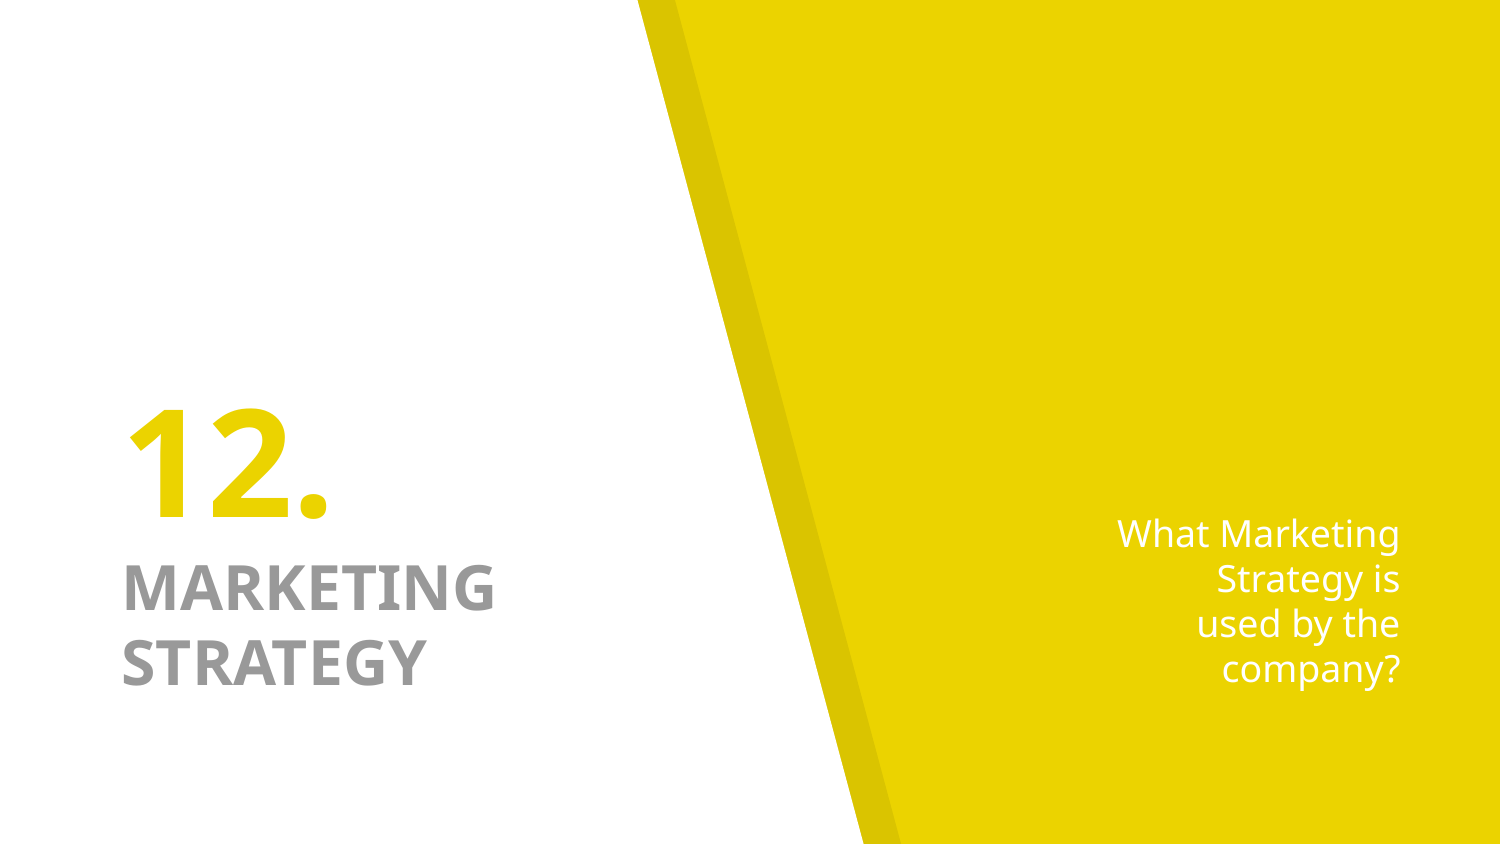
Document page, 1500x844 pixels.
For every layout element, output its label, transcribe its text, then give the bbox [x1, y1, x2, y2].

subtitle What Marketing Strategy is used by the company? [1054, 535, 1416, 705]
title 12. MARKETING STRATEGY [106, 222, 685, 713]
